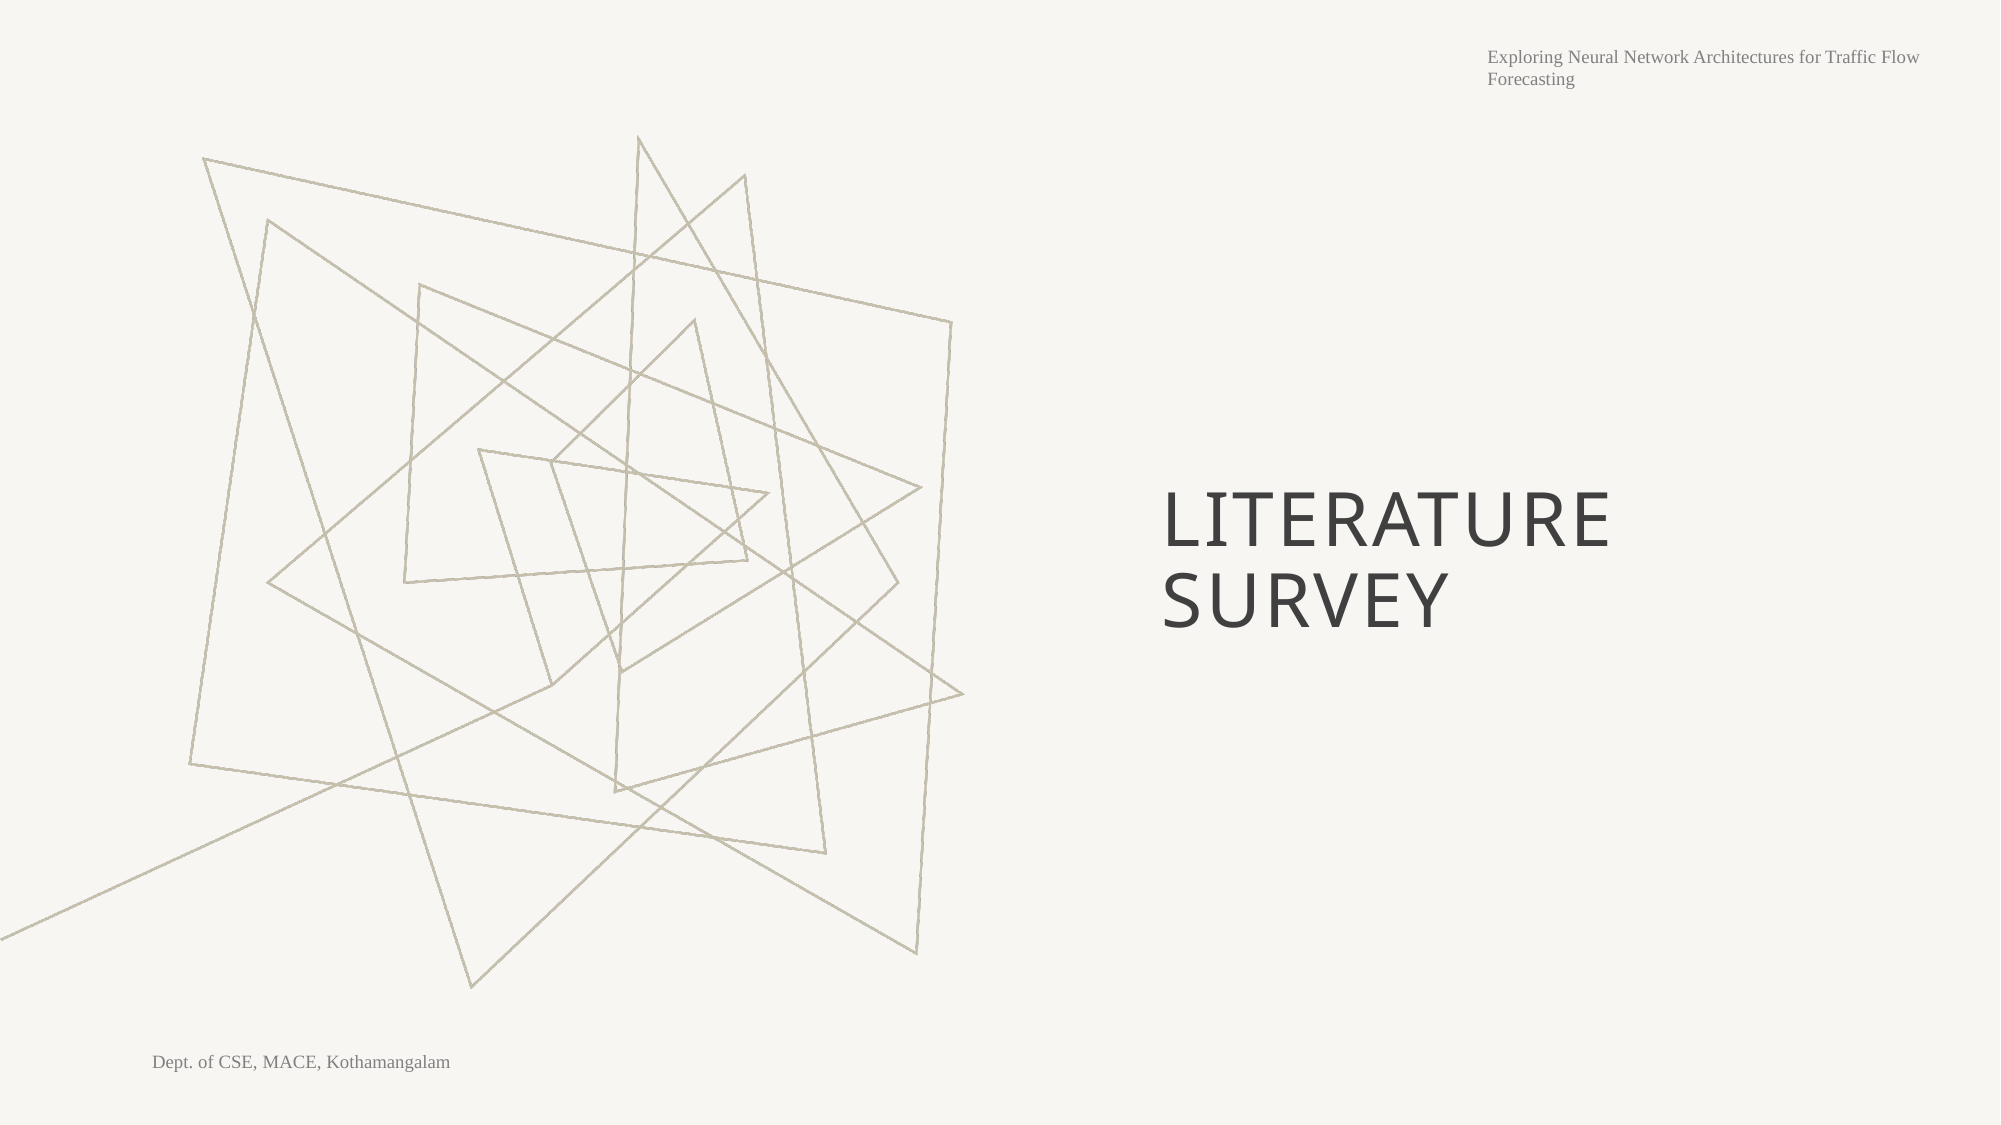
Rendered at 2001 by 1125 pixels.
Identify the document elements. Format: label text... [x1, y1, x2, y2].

title Literature survey [1146, 421, 1833, 704]
picture [0, 135, 965, 989]
